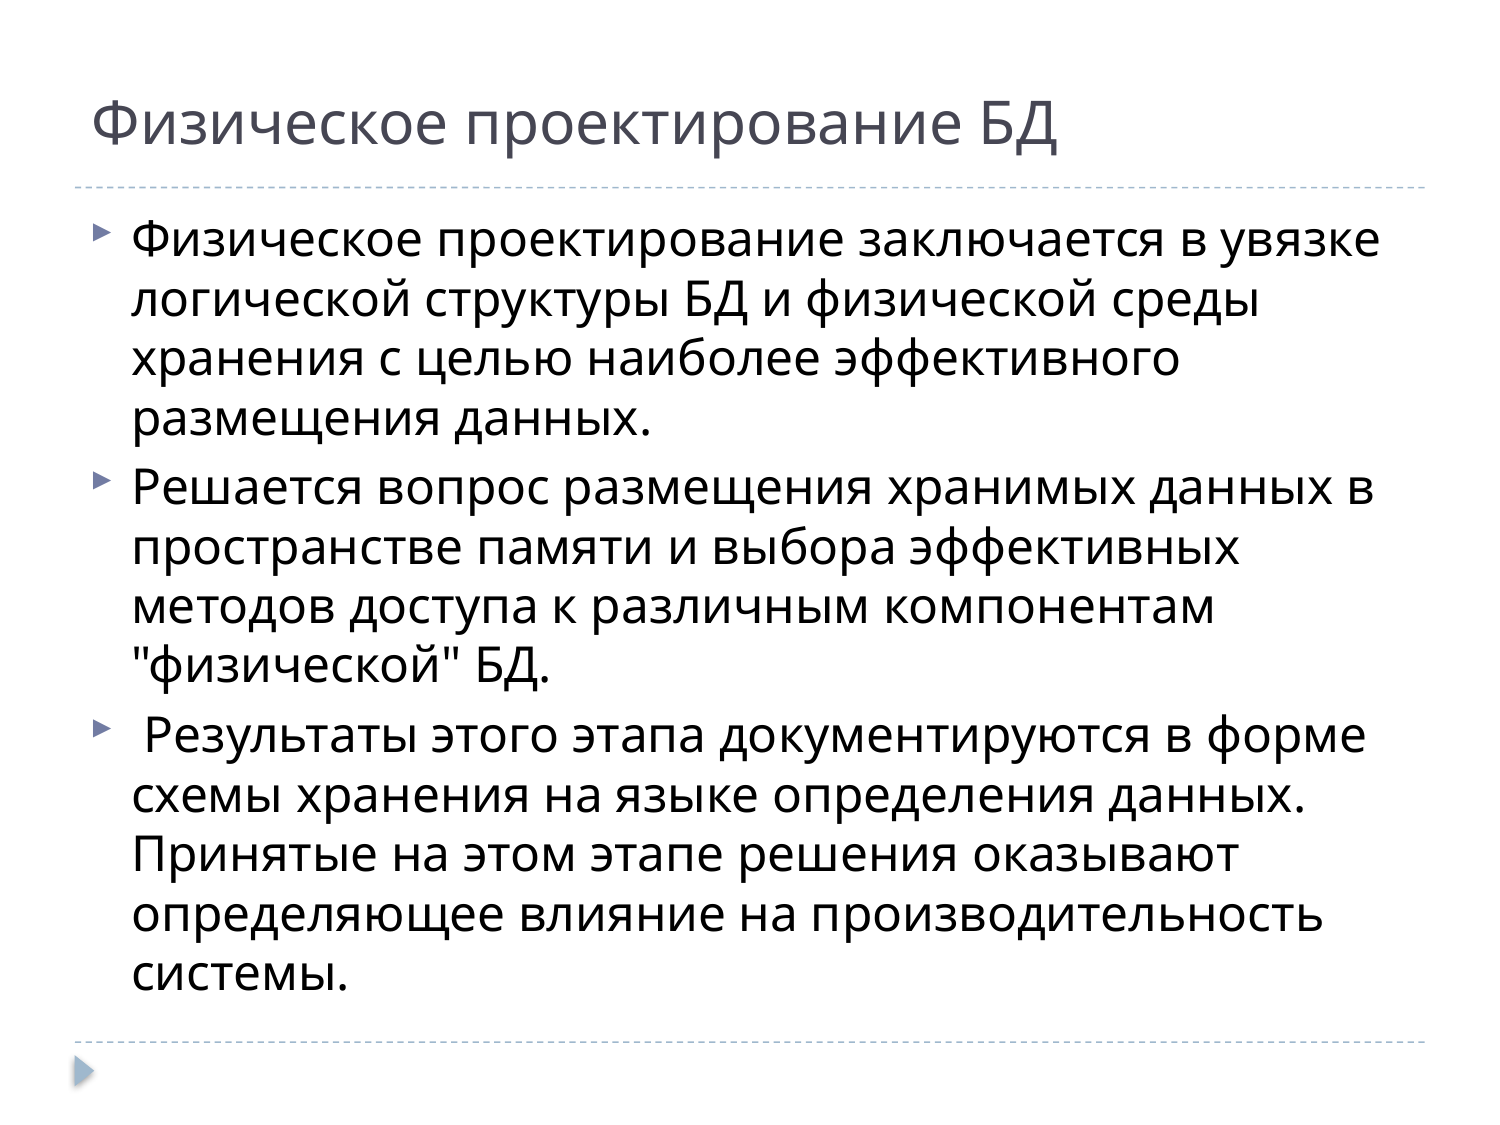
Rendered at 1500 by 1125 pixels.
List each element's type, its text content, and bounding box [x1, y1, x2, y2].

title Физическое проектирование БД [76, 1, 1427, 164]
list Физическое проектирование заключается в увязке логической структуры БД и физической среды хранения с целью наиболее эффективного размещения данных. Решается вопрос размещения хранимых данных в пространстве памяти и выбора эффективных методов доступа к различным компонентам "физической" БД. Результаты этого этапа документируются в форме схемы хранения на языке определения данных. Принятые на этом этапе решения оказывают определяющее влияние на производительность системы. [75, 200, 1425, 1010]
